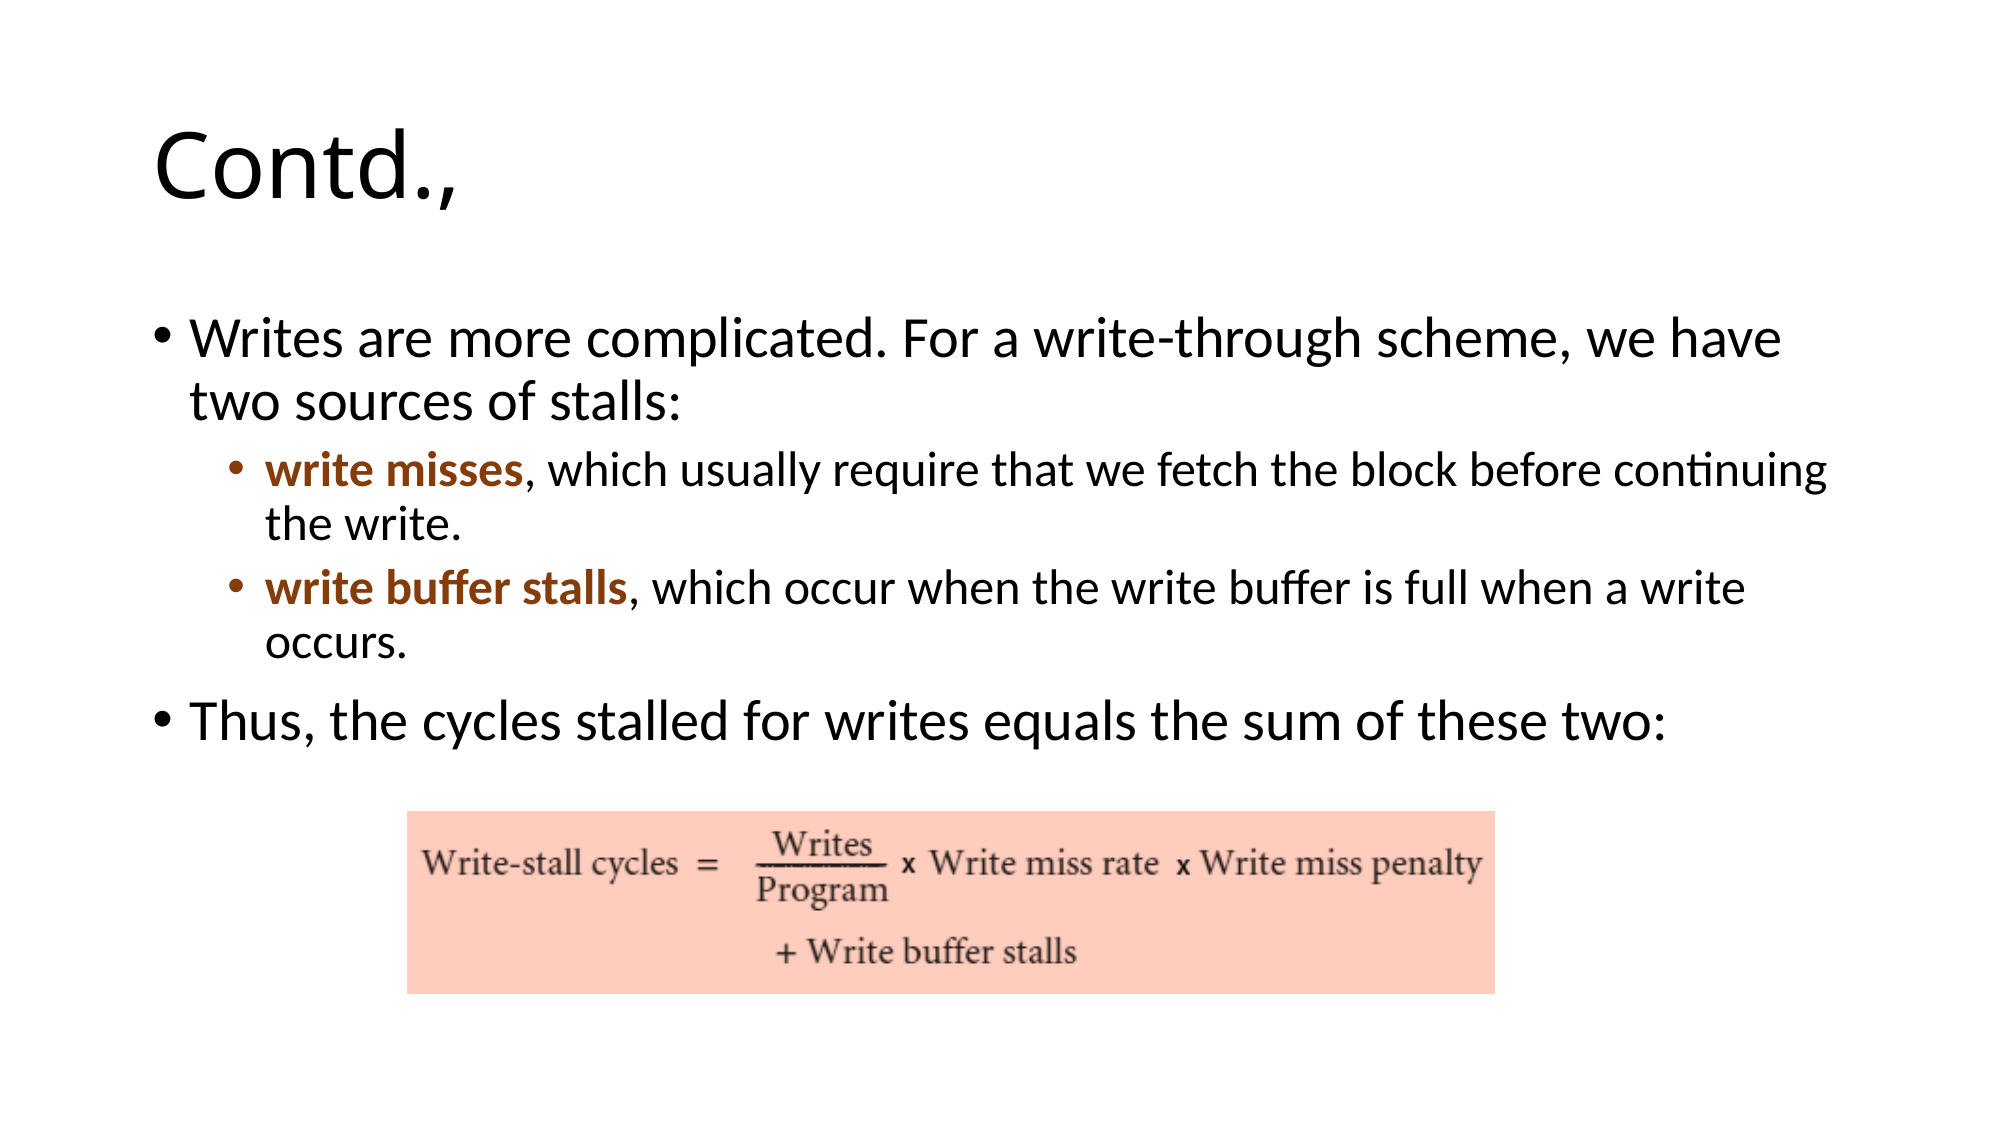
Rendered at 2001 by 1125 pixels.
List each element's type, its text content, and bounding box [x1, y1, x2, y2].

list Writes are more complicated. For a write-through scheme, we have two sources of stalls: write misses, which usually require that we fetch the block before continuing the write. write buffer stalls, which occur when the write buffer is full when a write occurs. Thus, the cycles stalled for writes equals the sum of these two: [137, 299, 1863, 1014]
title Contd., [137, 59, 1863, 278]
picture [407, 811, 1495, 994]
